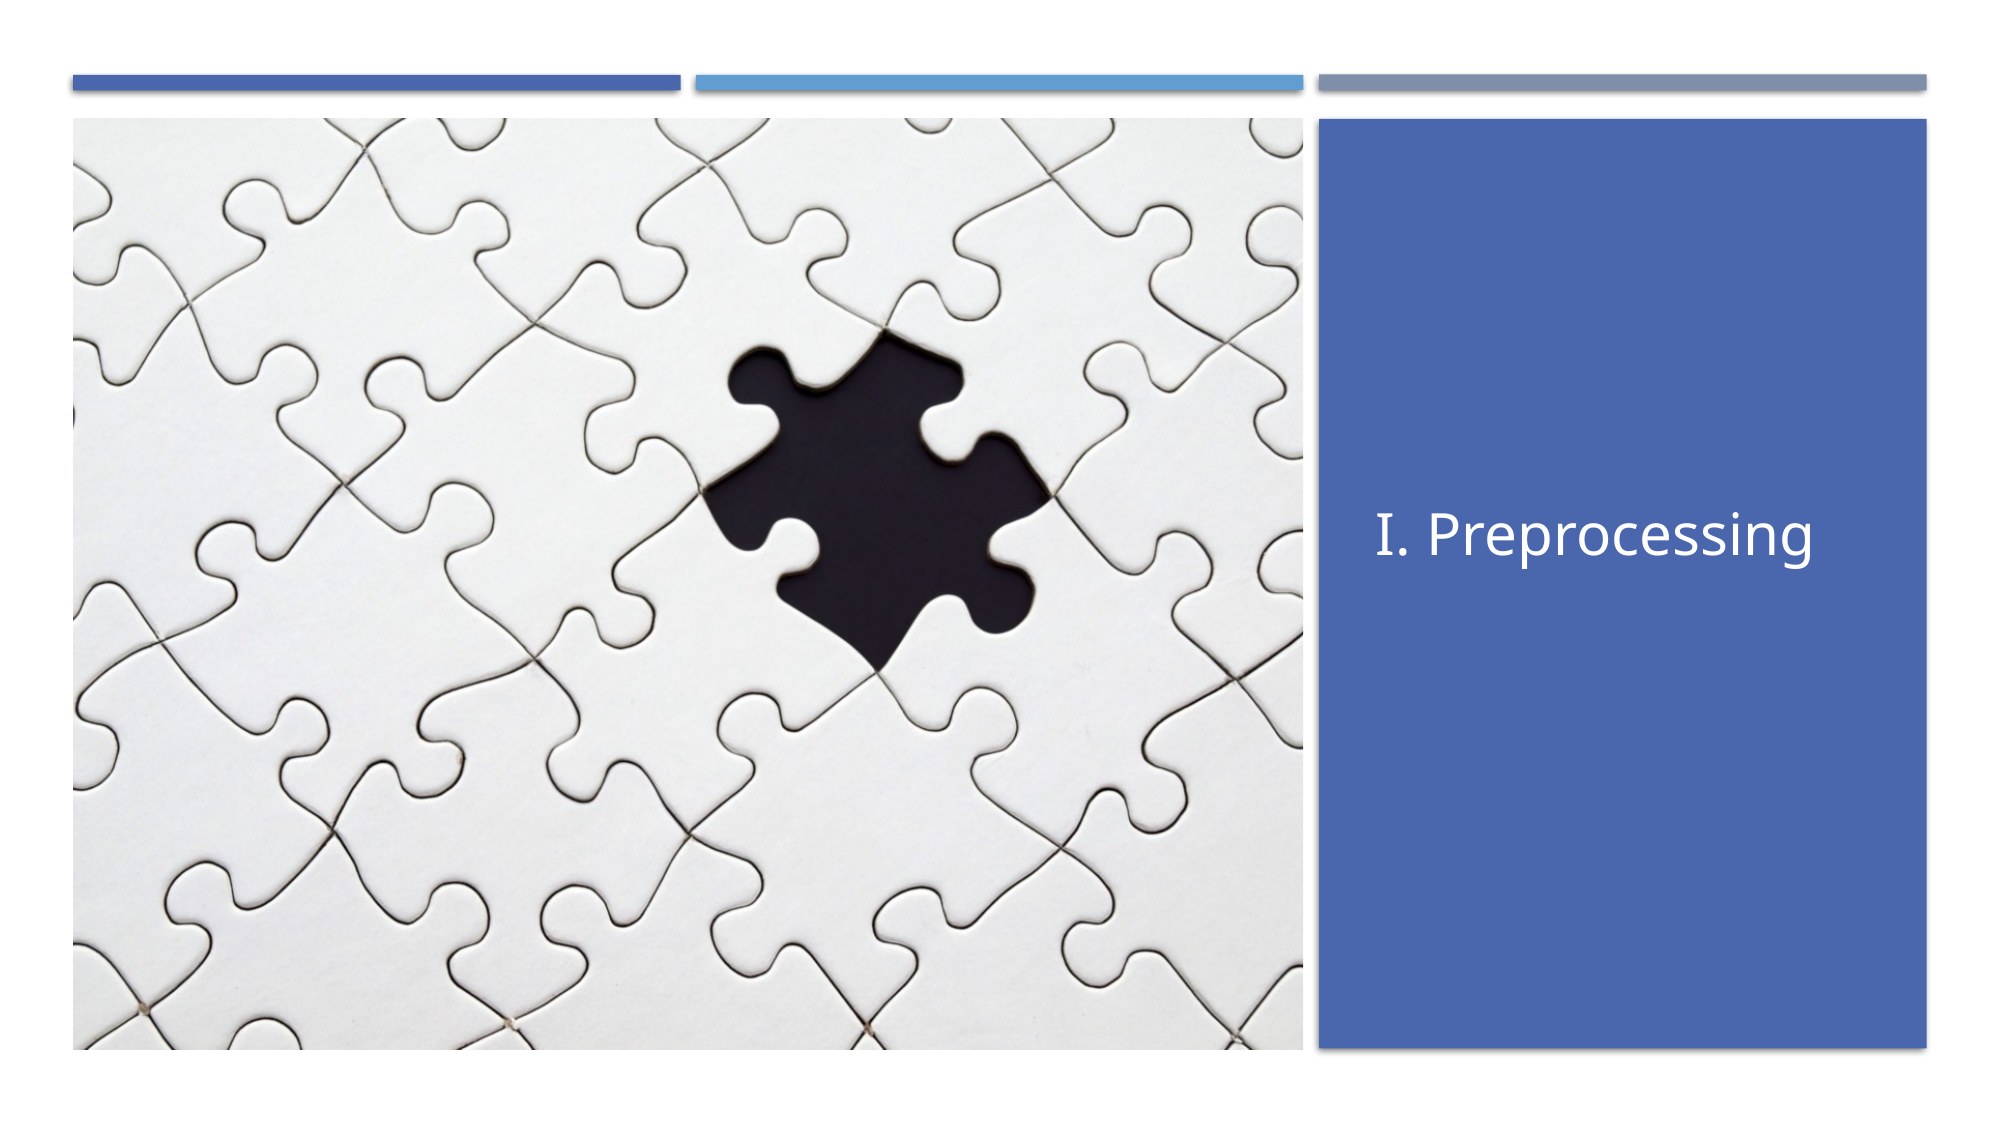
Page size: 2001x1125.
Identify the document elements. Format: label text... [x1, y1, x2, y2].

picture [72, 118, 1304, 1051]
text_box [72, 73, 1928, 92]
text_box [1318, 118, 1928, 1049]
text_box [0, 0, 2000, 1125]
title I. Preprocessing [1360, 232, 1867, 575]
